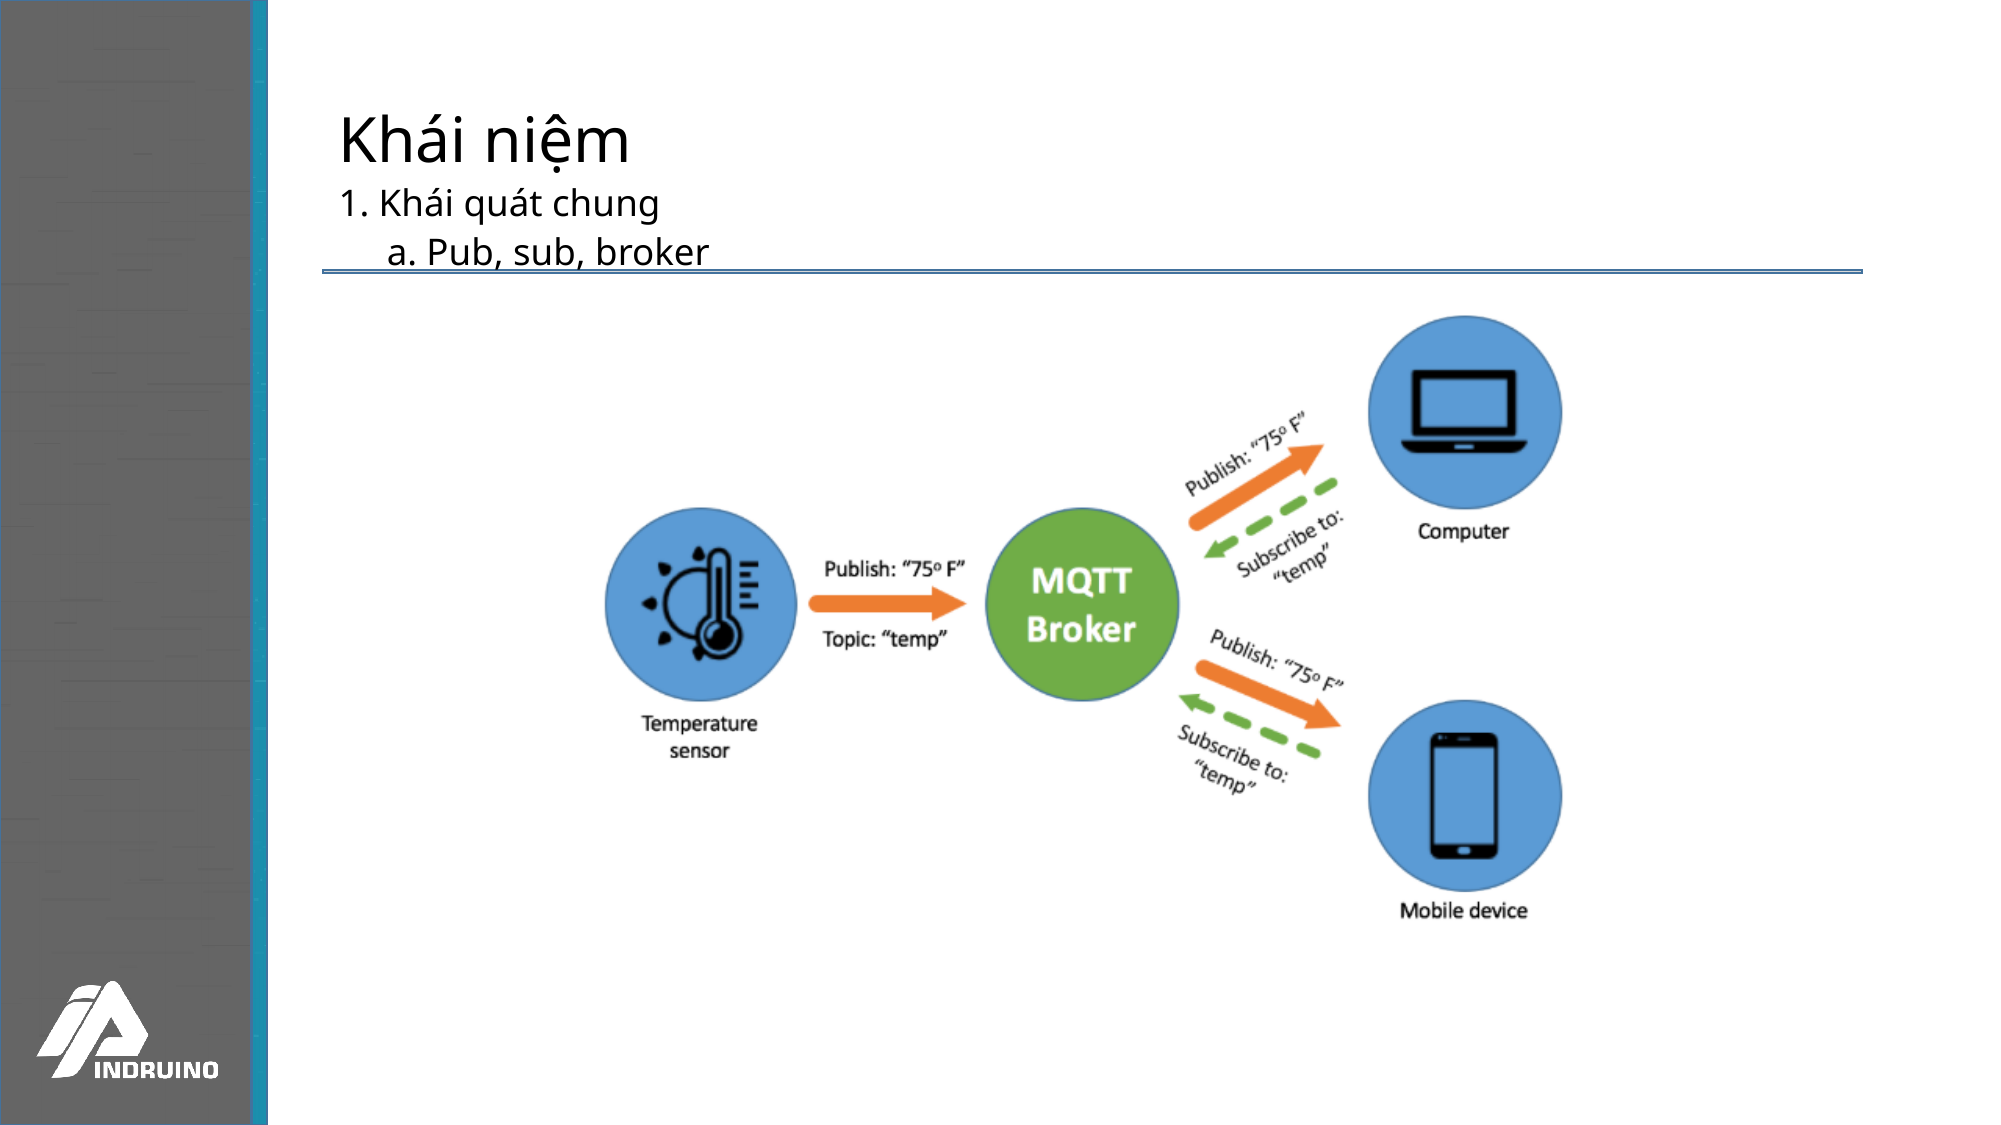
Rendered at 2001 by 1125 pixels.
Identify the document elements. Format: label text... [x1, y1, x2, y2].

subtitle 1. Khái quát chung [323, 177, 860, 233]
picture [253, 1, 266, 1124]
title Khái niệm [323, 98, 1863, 186]
picture [323, 303, 1636, 1076]
picture [1, 1, 250, 1124]
text_box a. Pub, sub, broker [371, 226, 908, 282]
